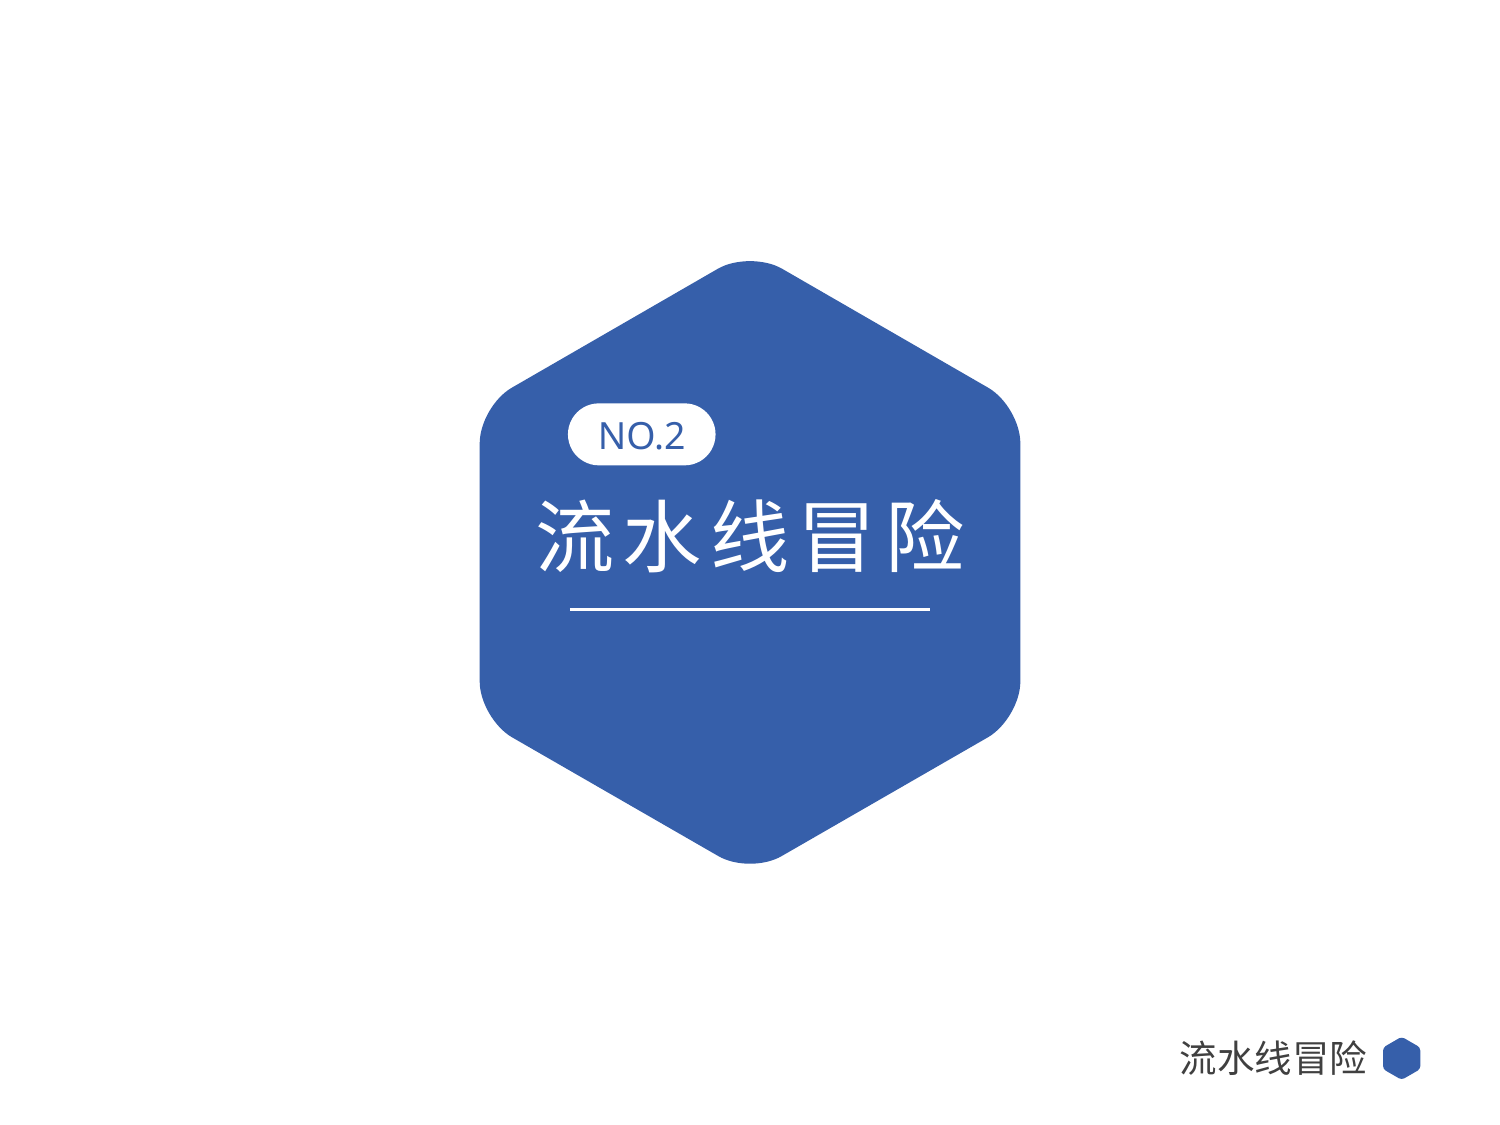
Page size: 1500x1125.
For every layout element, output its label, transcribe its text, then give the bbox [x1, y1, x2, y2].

list 流水线冒险 [575, 1032, 1383, 1083]
text_box NO.2 [566, 402, 717, 467]
text_box 流水线冒险 [511, 479, 989, 590]
text_box [479, 260, 1021, 865]
